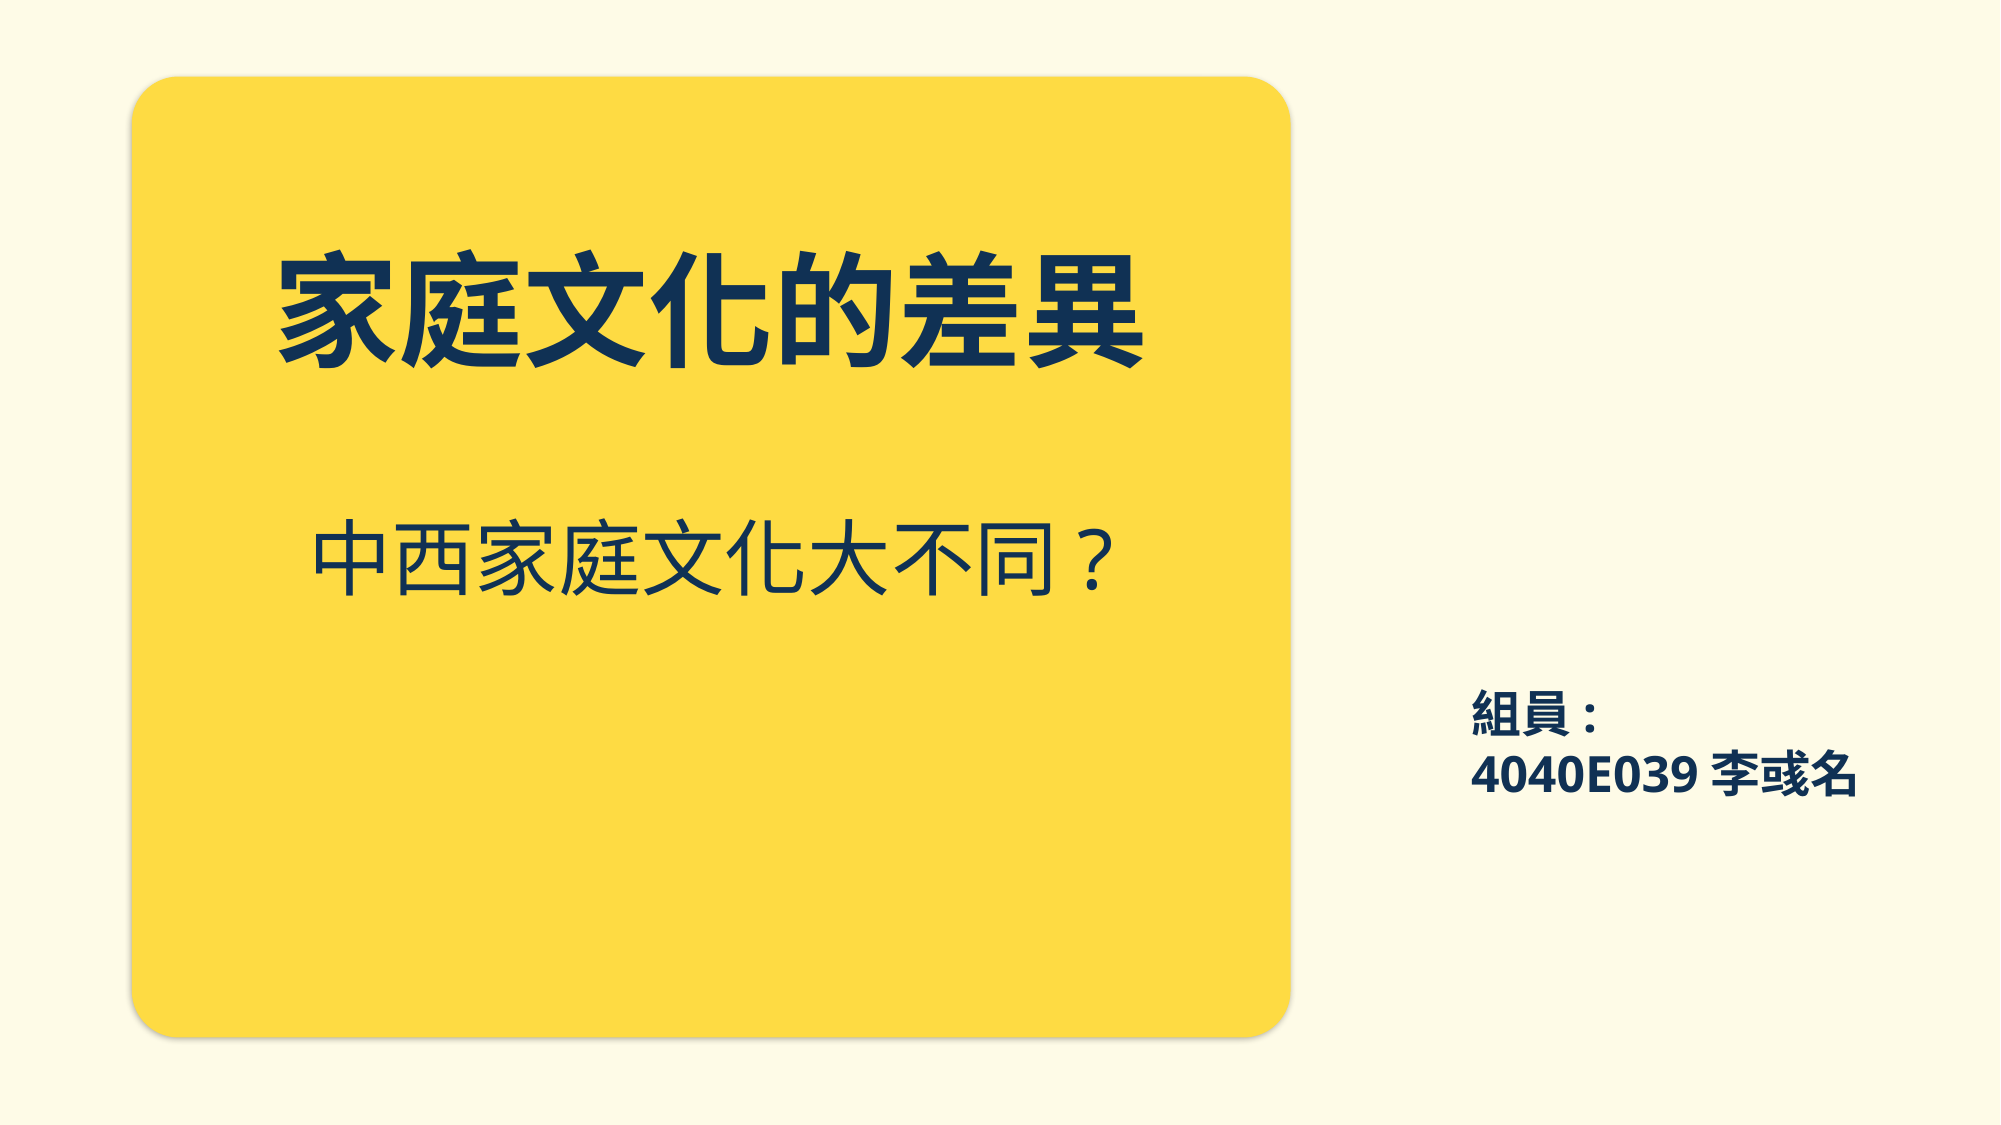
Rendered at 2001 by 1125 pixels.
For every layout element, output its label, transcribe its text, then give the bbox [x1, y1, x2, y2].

text_box 組員: 4040E039李彧名 [1456, 675, 1932, 811]
text_box [131, 75, 1292, 1039]
text_box 家庭文化的差異 [258, 224, 1164, 390]
text_box 中西家庭文化大不同? [293, 499, 1129, 614]
